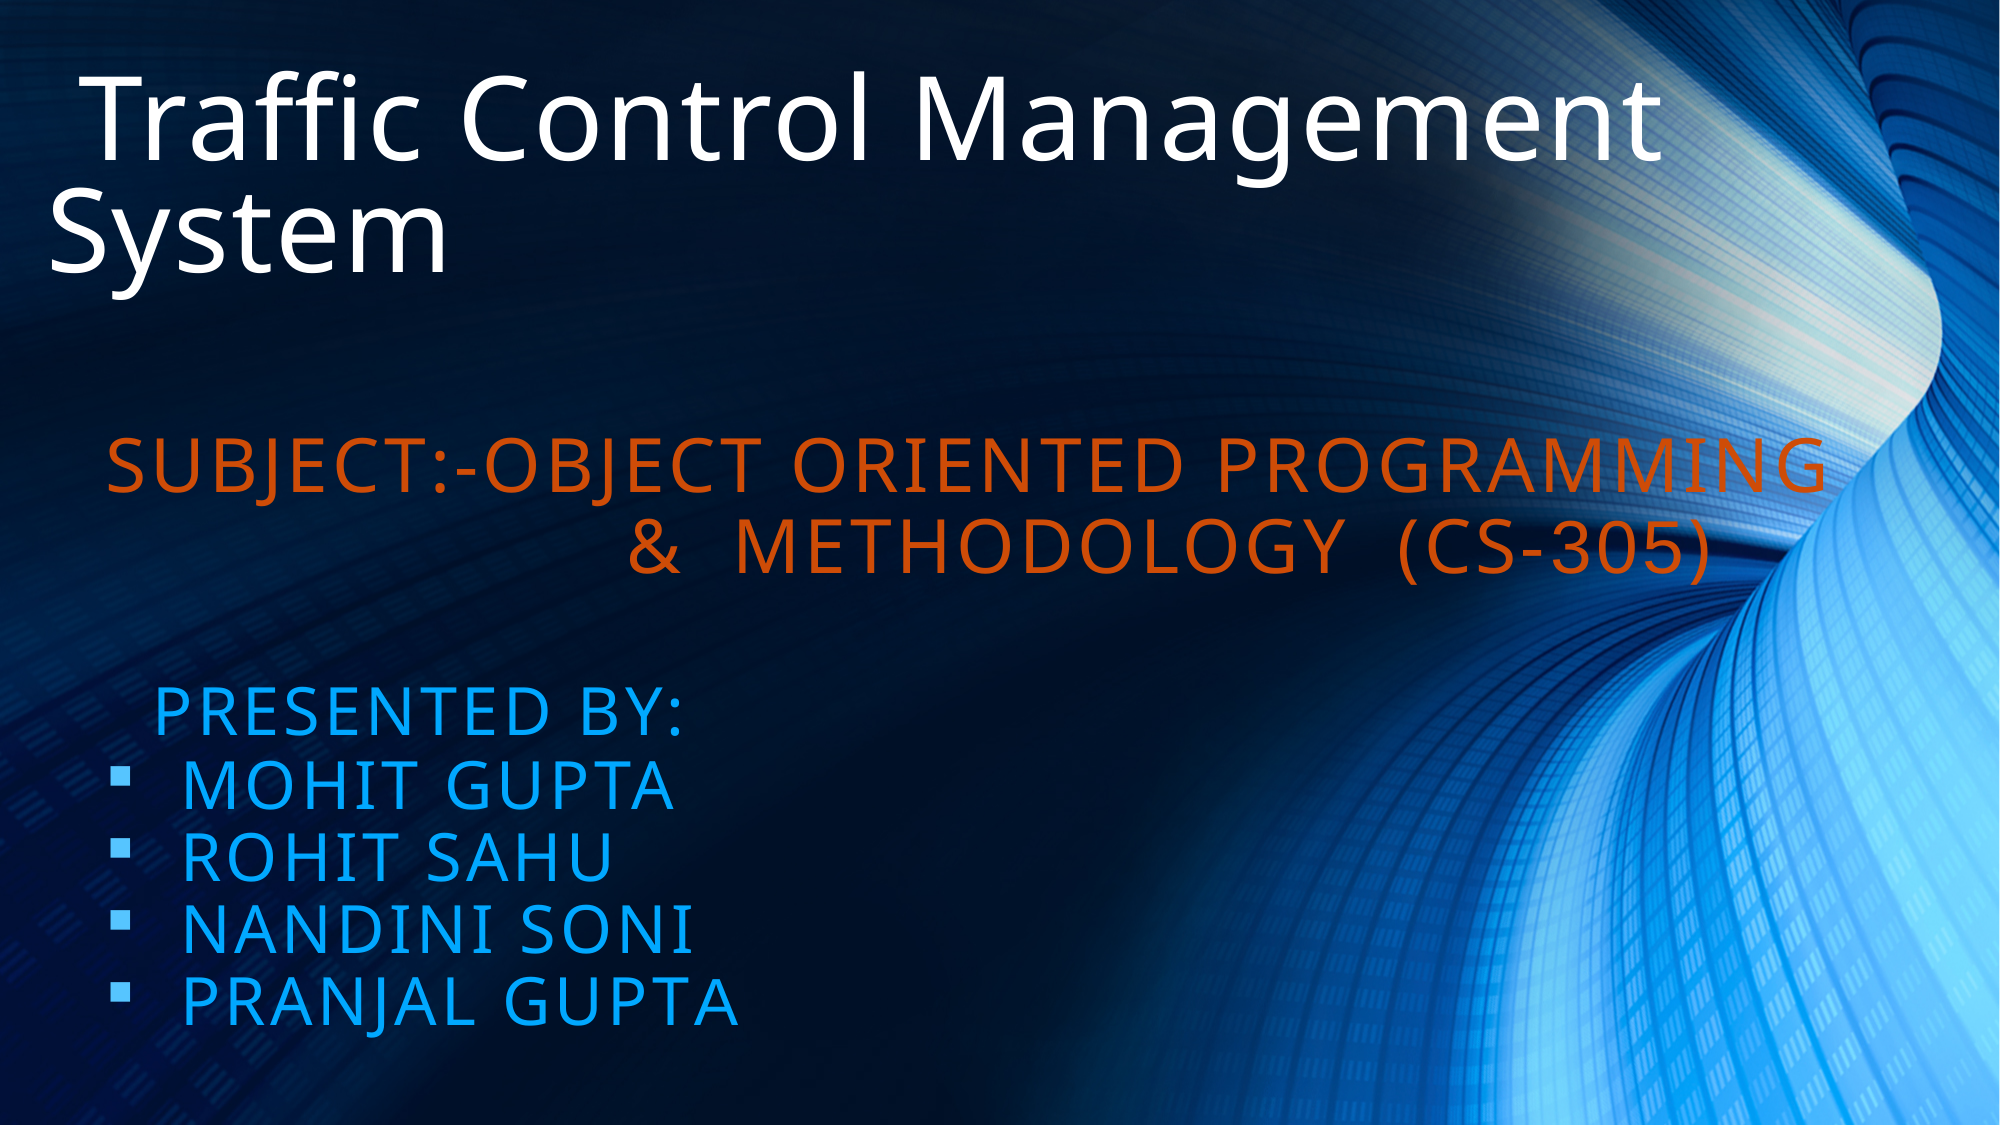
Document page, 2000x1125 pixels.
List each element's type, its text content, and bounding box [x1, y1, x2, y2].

title Traffic Control Management System [31, 113, 1922, 303]
subtitle Subject:-object oriented programming & methodology (cs-305) presented by: mohit gupta Rohit sahu Nandini soni Pranjal guptA [90, 420, 1898, 1094]
picture [0, 0, 2000, 1125]
